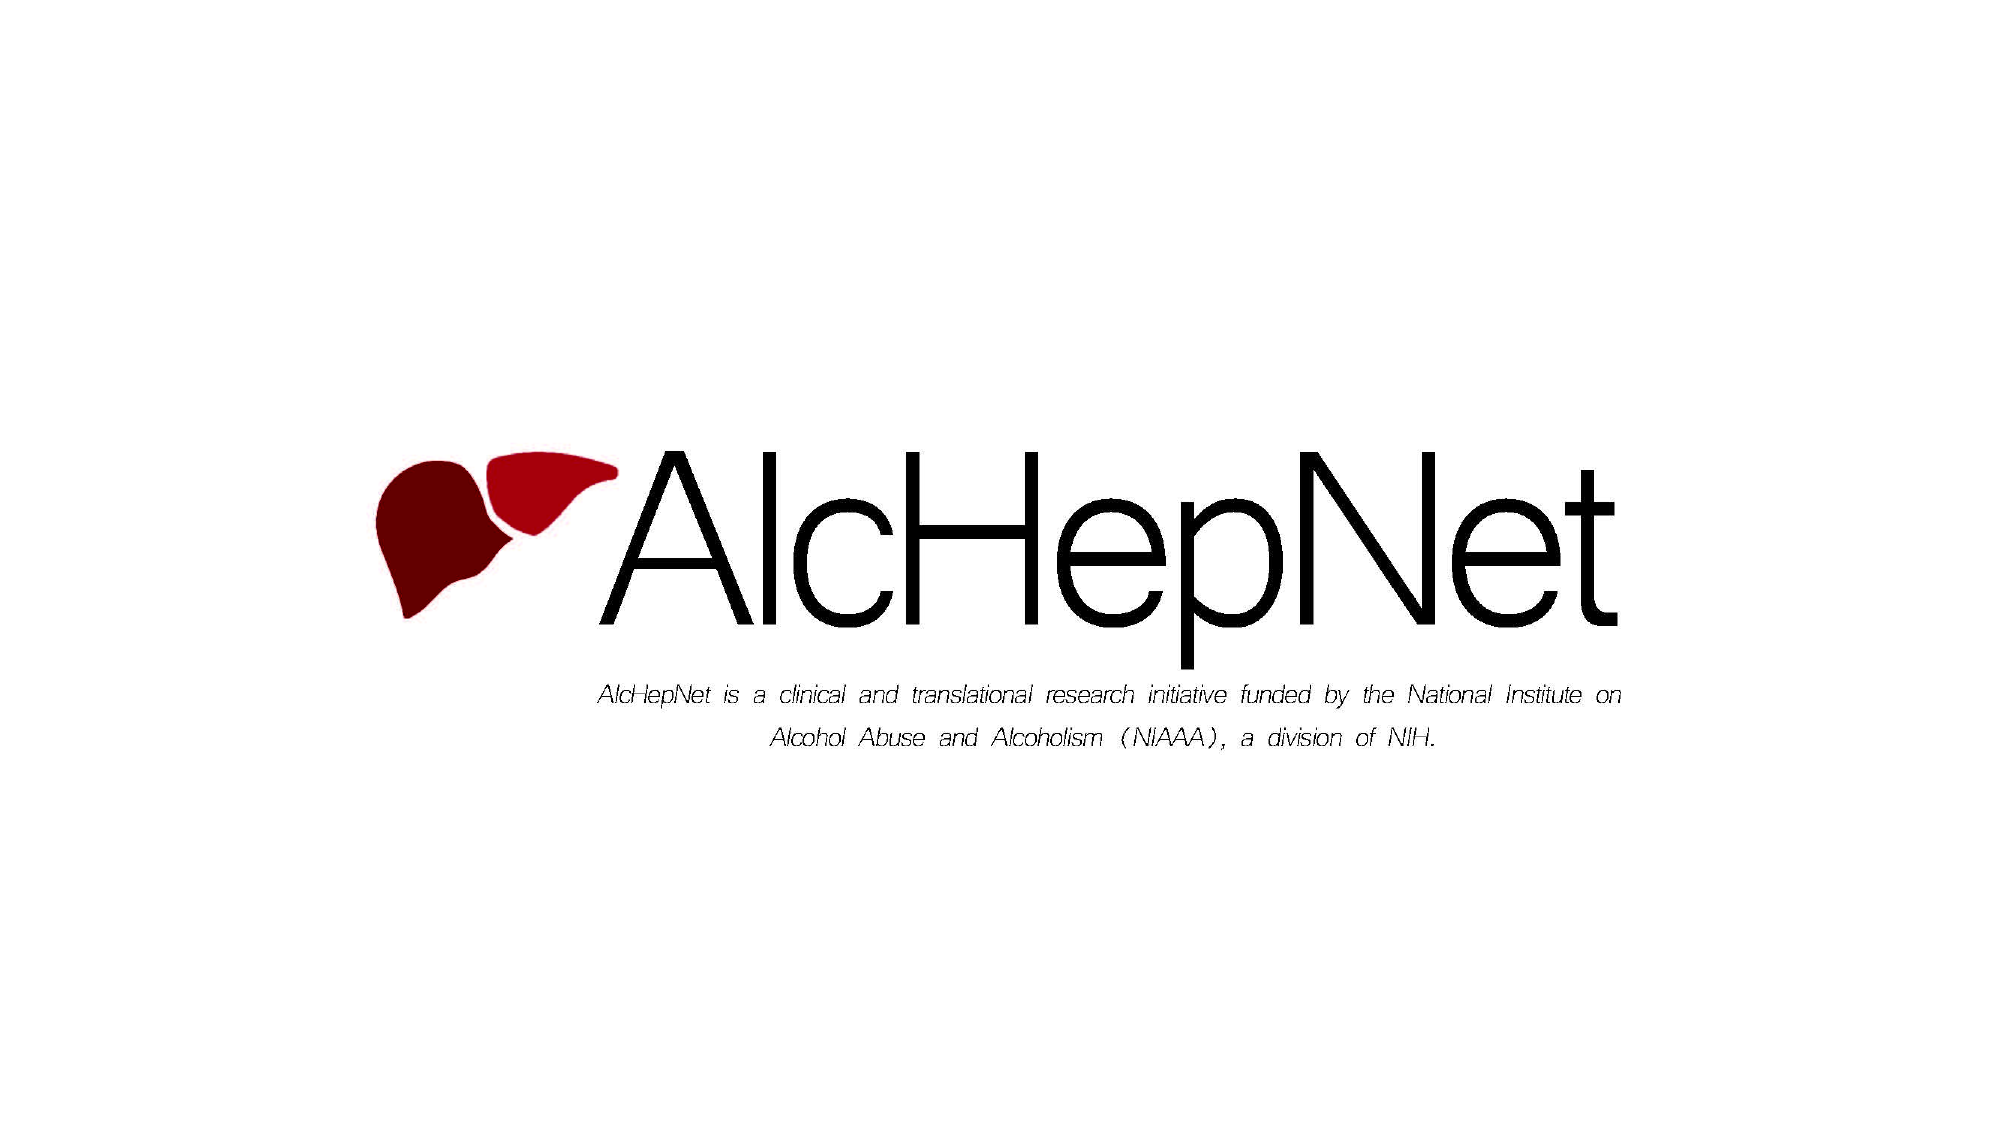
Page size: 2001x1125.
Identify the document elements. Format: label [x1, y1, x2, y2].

picture [174, 262, 1825, 863]
